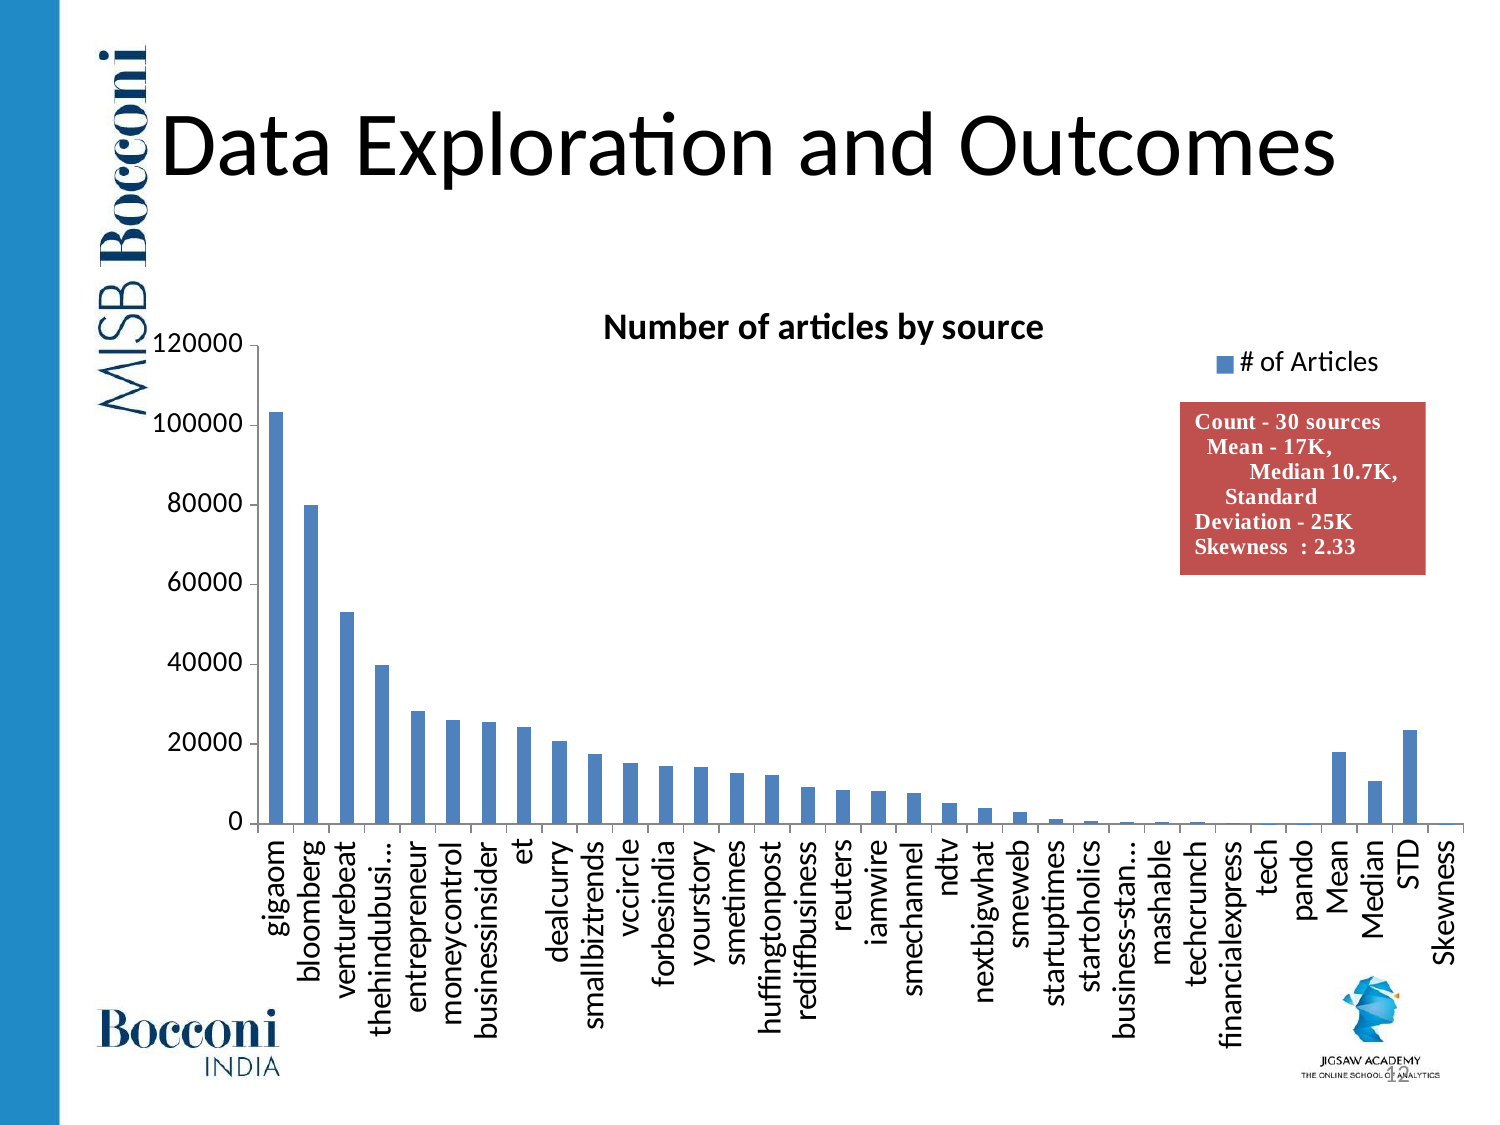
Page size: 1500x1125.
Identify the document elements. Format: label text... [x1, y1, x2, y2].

title Data Exploration and Outcomes [75, 45, 1425, 233]
chart [151, 276, 1472, 1062]
picture [0, 0, 1500, 1125]
slide_number 12 [1074, 1071, 1425, 1103]
